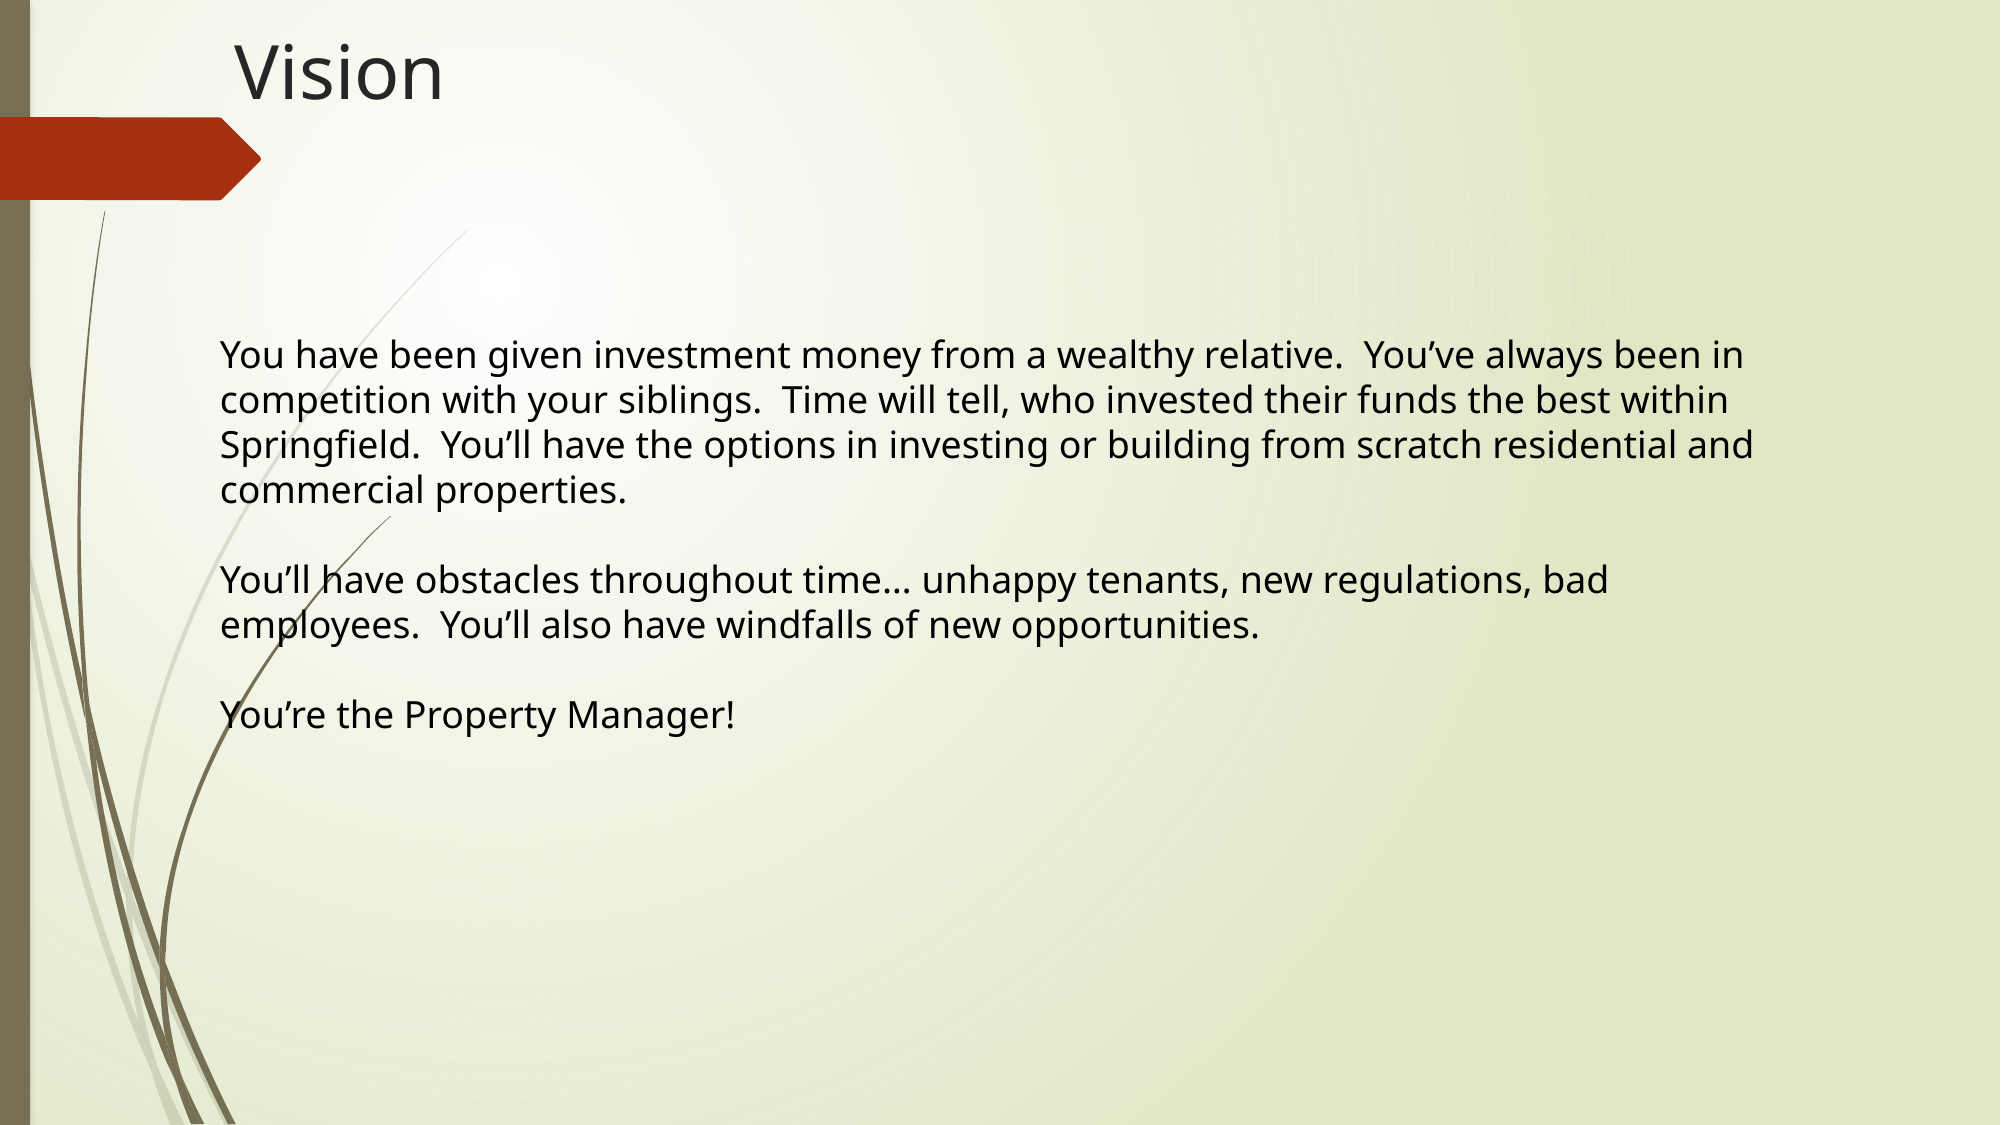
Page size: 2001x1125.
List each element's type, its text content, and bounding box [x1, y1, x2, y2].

text_box You have been given investment money from a wealthy relative. You’ve always been in competition with your siblings. Time will tell, who invested their funds the best within Springfield. You’ll have the options in investing or building from scratch residential and commercial properties. You’ll have obstacles throughout time… unhappy tenants, new regulations, bad employees. You’ll also have windfalls of new opportunities. You’re the Property Manager! [205, 323, 1789, 743]
title Vision [219, 17, 1682, 228]
